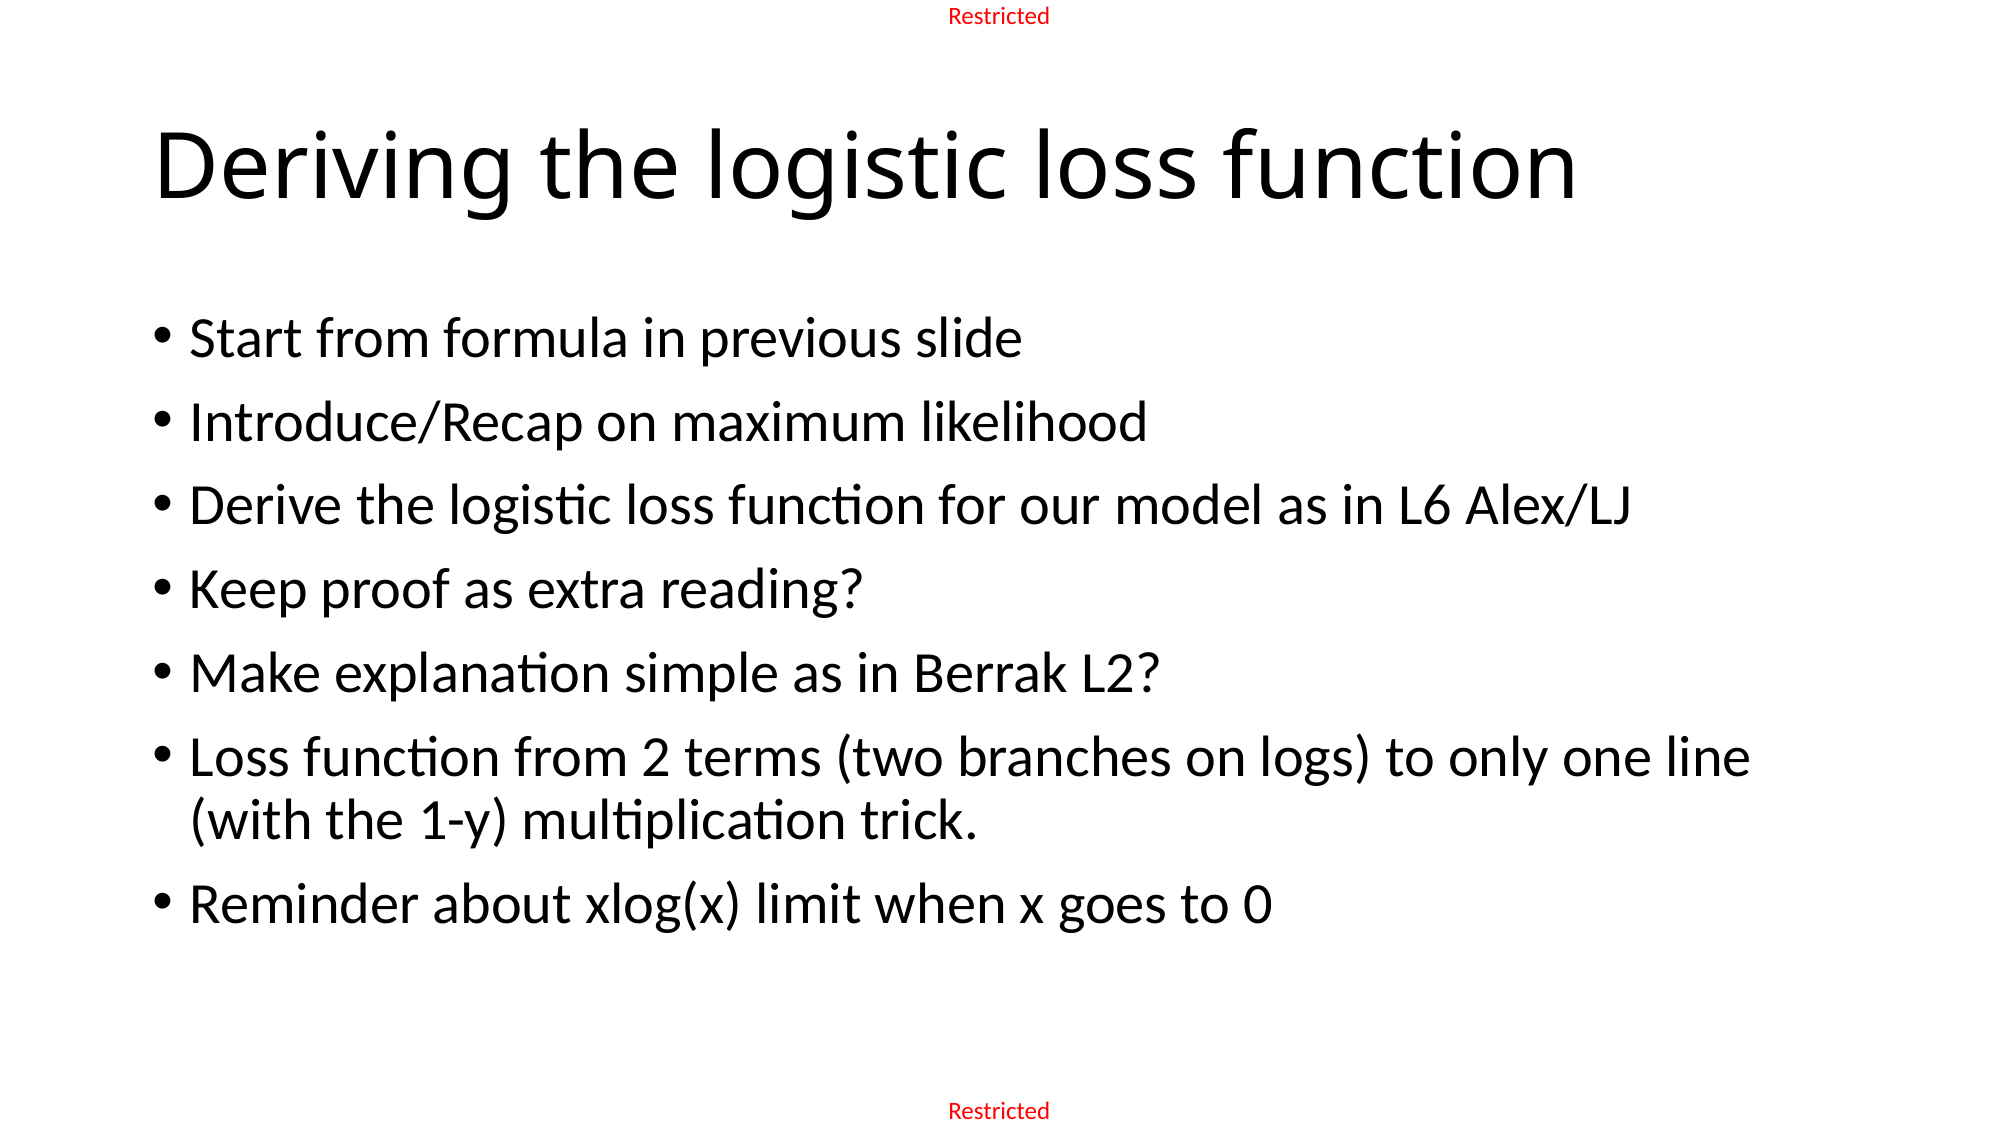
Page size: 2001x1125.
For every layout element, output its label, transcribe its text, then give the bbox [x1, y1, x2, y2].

title Deriving the logistic loss function [137, 59, 1863, 278]
list Start from formula in previous slide Introduce/Recap on maximum likelihood Derive the logistic loss function for our model as in L6 Alex/LJ Keep proof as extra reading? Make explanation simple as in Berrak L2? Loss function from 2 terms (two branches on logs) to only one line (with the 1-y) multiplication trick. Reminder about xlog(x) limit when x goes to 0 [137, 299, 1863, 1014]
